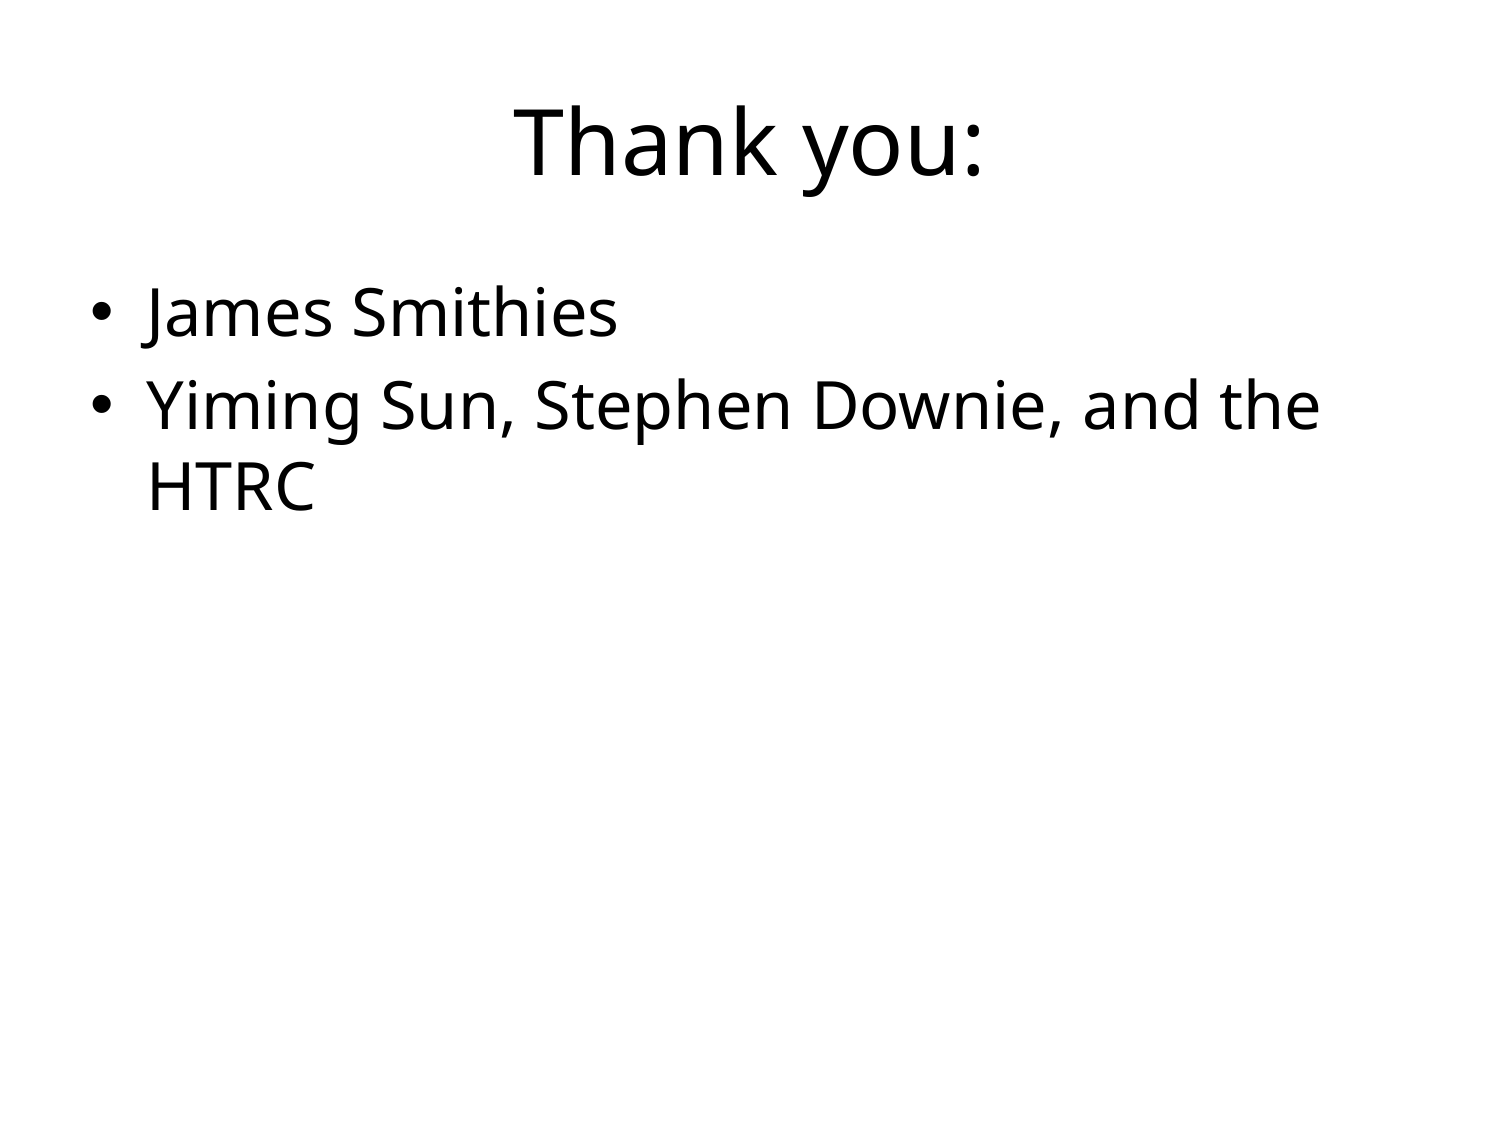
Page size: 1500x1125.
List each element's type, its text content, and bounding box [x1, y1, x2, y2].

title Thank you: [75, 45, 1425, 233]
list James Smithies Yiming Sun, Stephen Downie, and the HTRC [75, 262, 1425, 1005]
